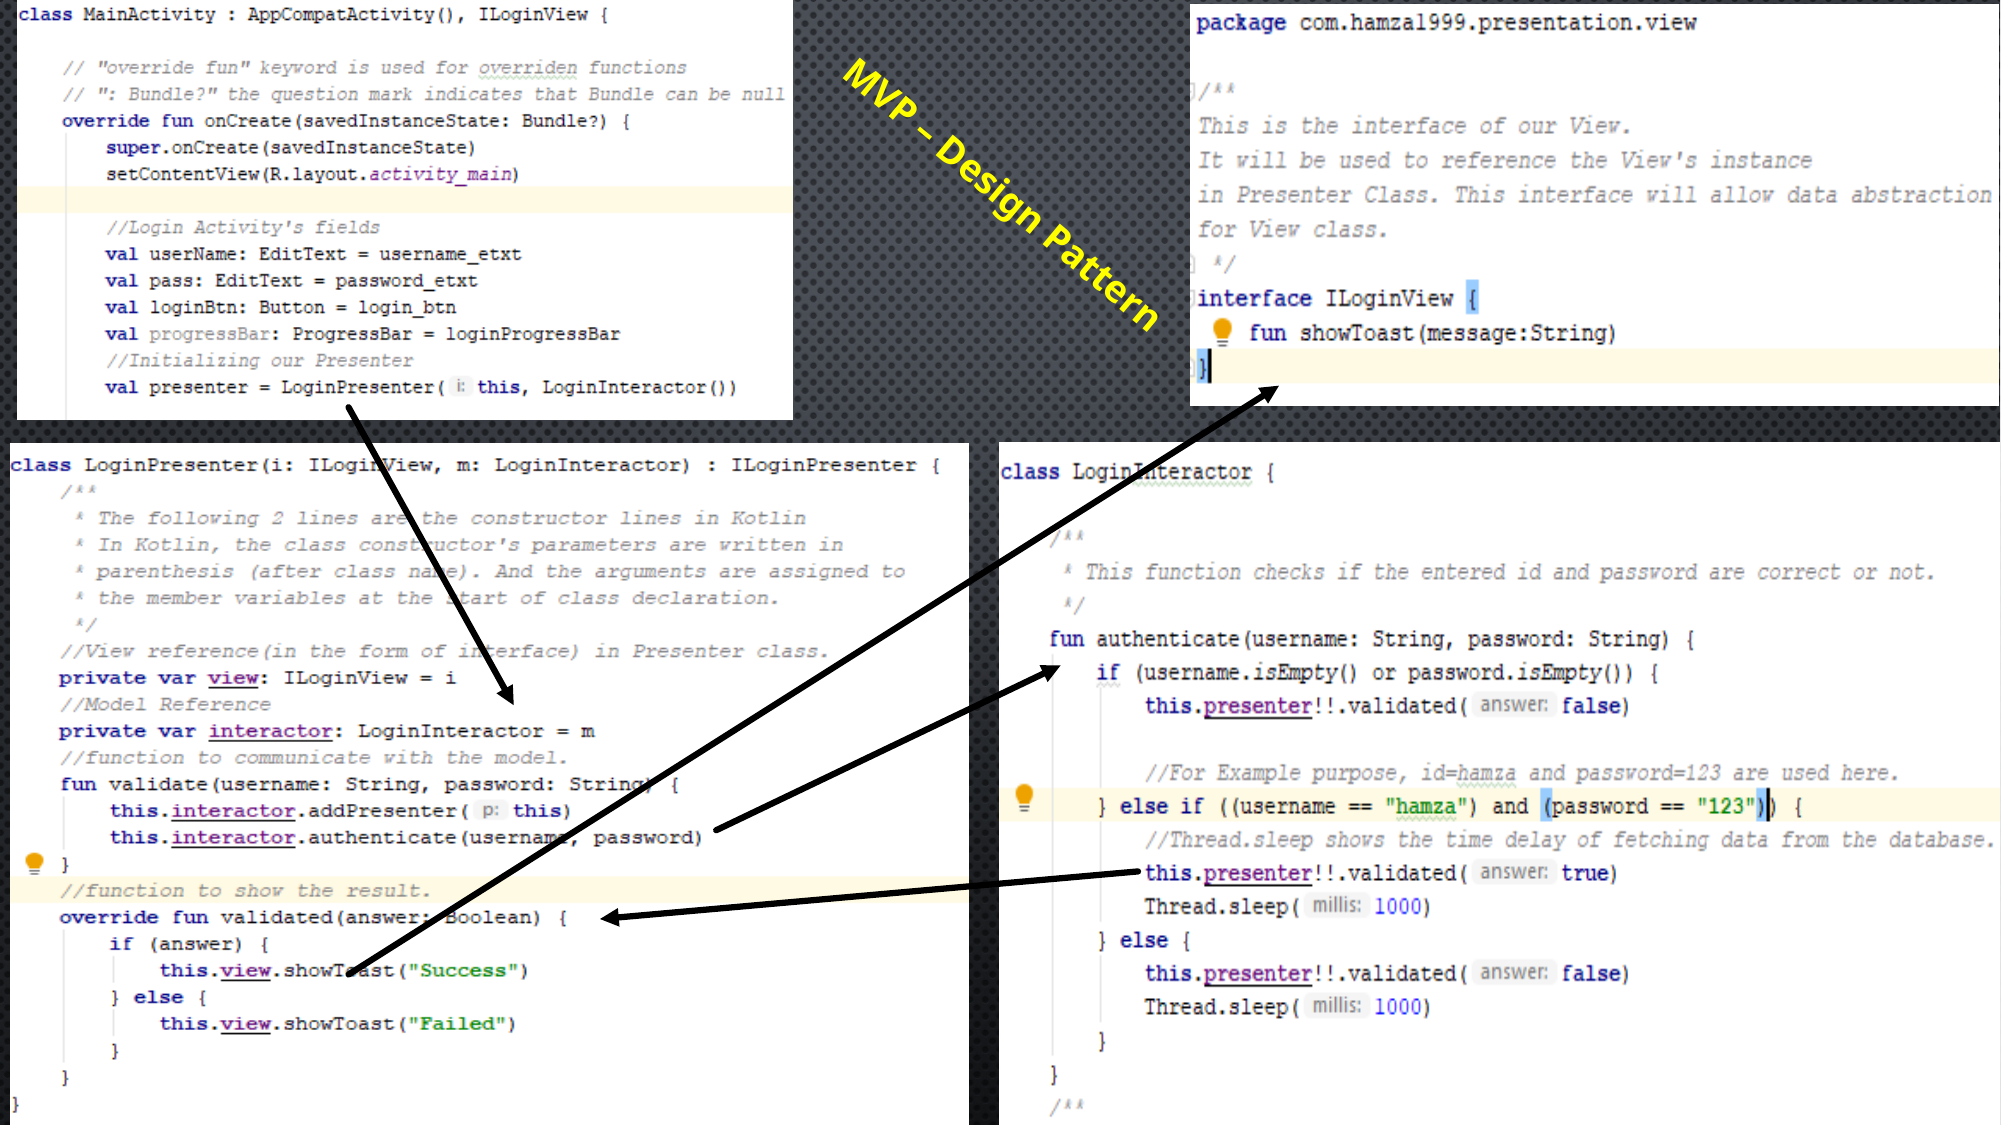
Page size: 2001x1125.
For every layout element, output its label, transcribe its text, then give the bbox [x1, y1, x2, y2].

text_box MVP – Design Pattern [819, 32, 1190, 358]
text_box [348, 385, 1280, 975]
picture [10, 443, 970, 1125]
picture [999, 441, 2000, 1125]
picture [1190, 4, 1999, 406]
picture [17, 0, 793, 421]
